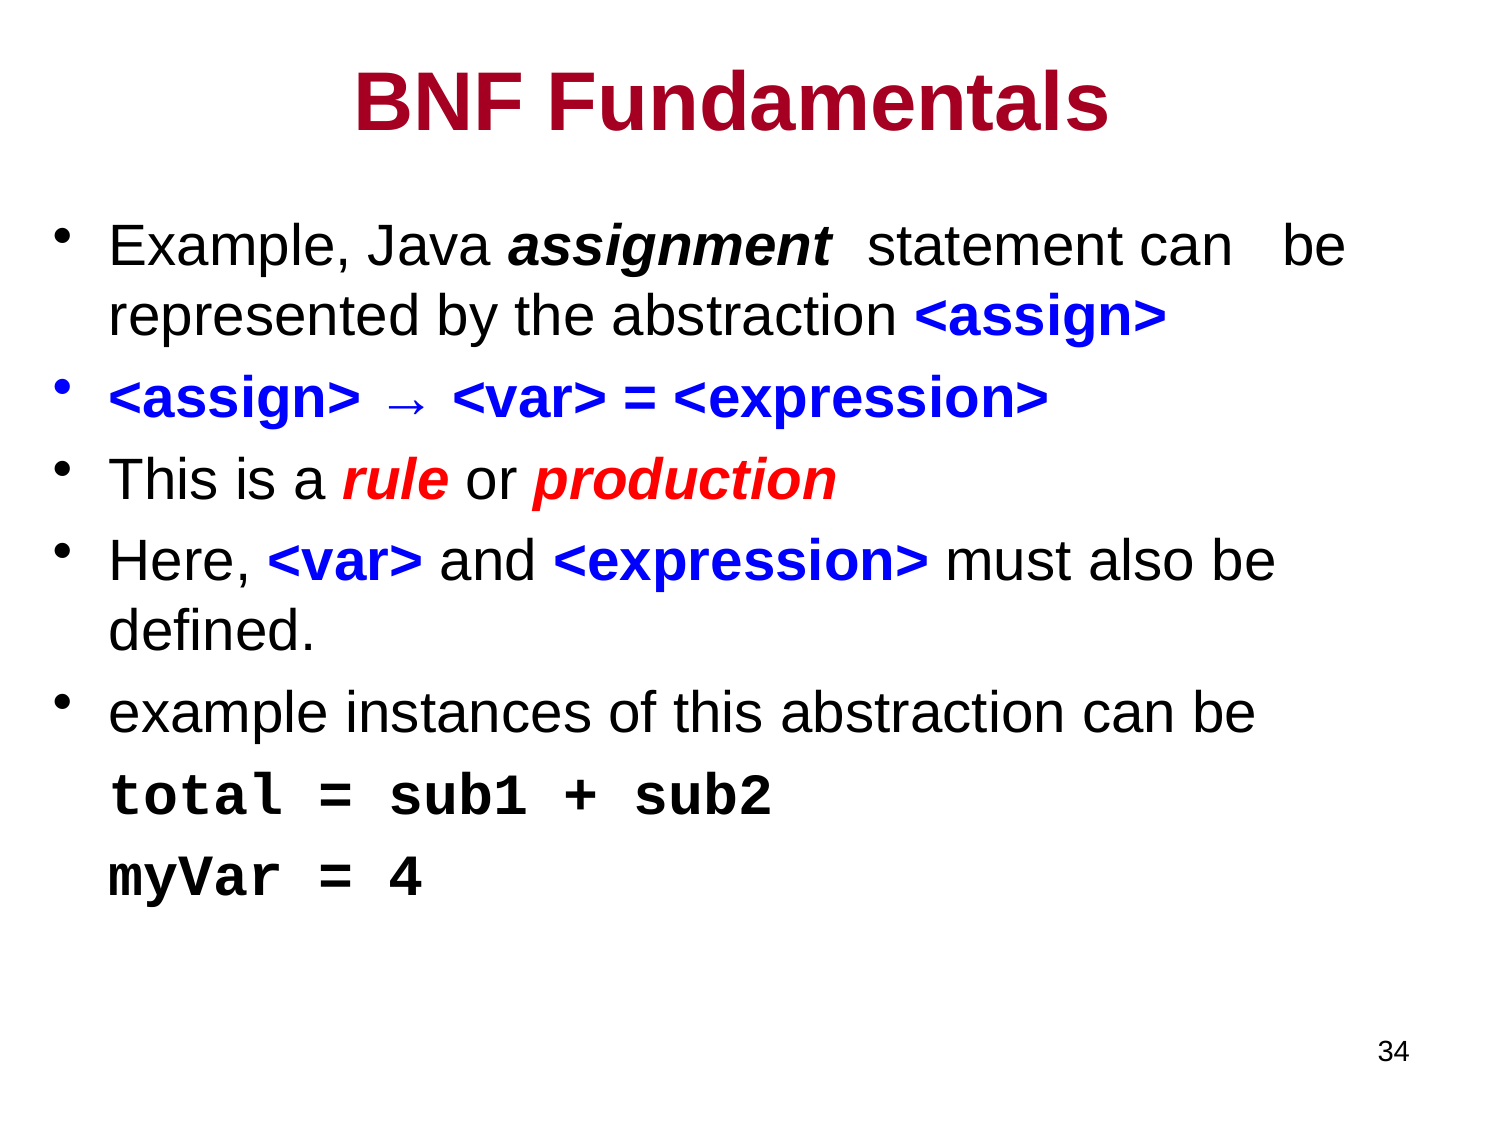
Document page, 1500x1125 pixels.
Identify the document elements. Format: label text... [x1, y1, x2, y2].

list Example, Java assignment statement can be represented by the abstraction <assign> <assign> → <var> = <expression> This is a rule or production Here, <var> and <expression> must also be defined. example instances of this abstraction can be total = sub1 + sub2 myVar = 4 [37, 200, 1463, 1125]
slide_number 34 [1074, 1024, 1425, 1103]
title BNF Fundamentals [24, 45, 1463, 150]
